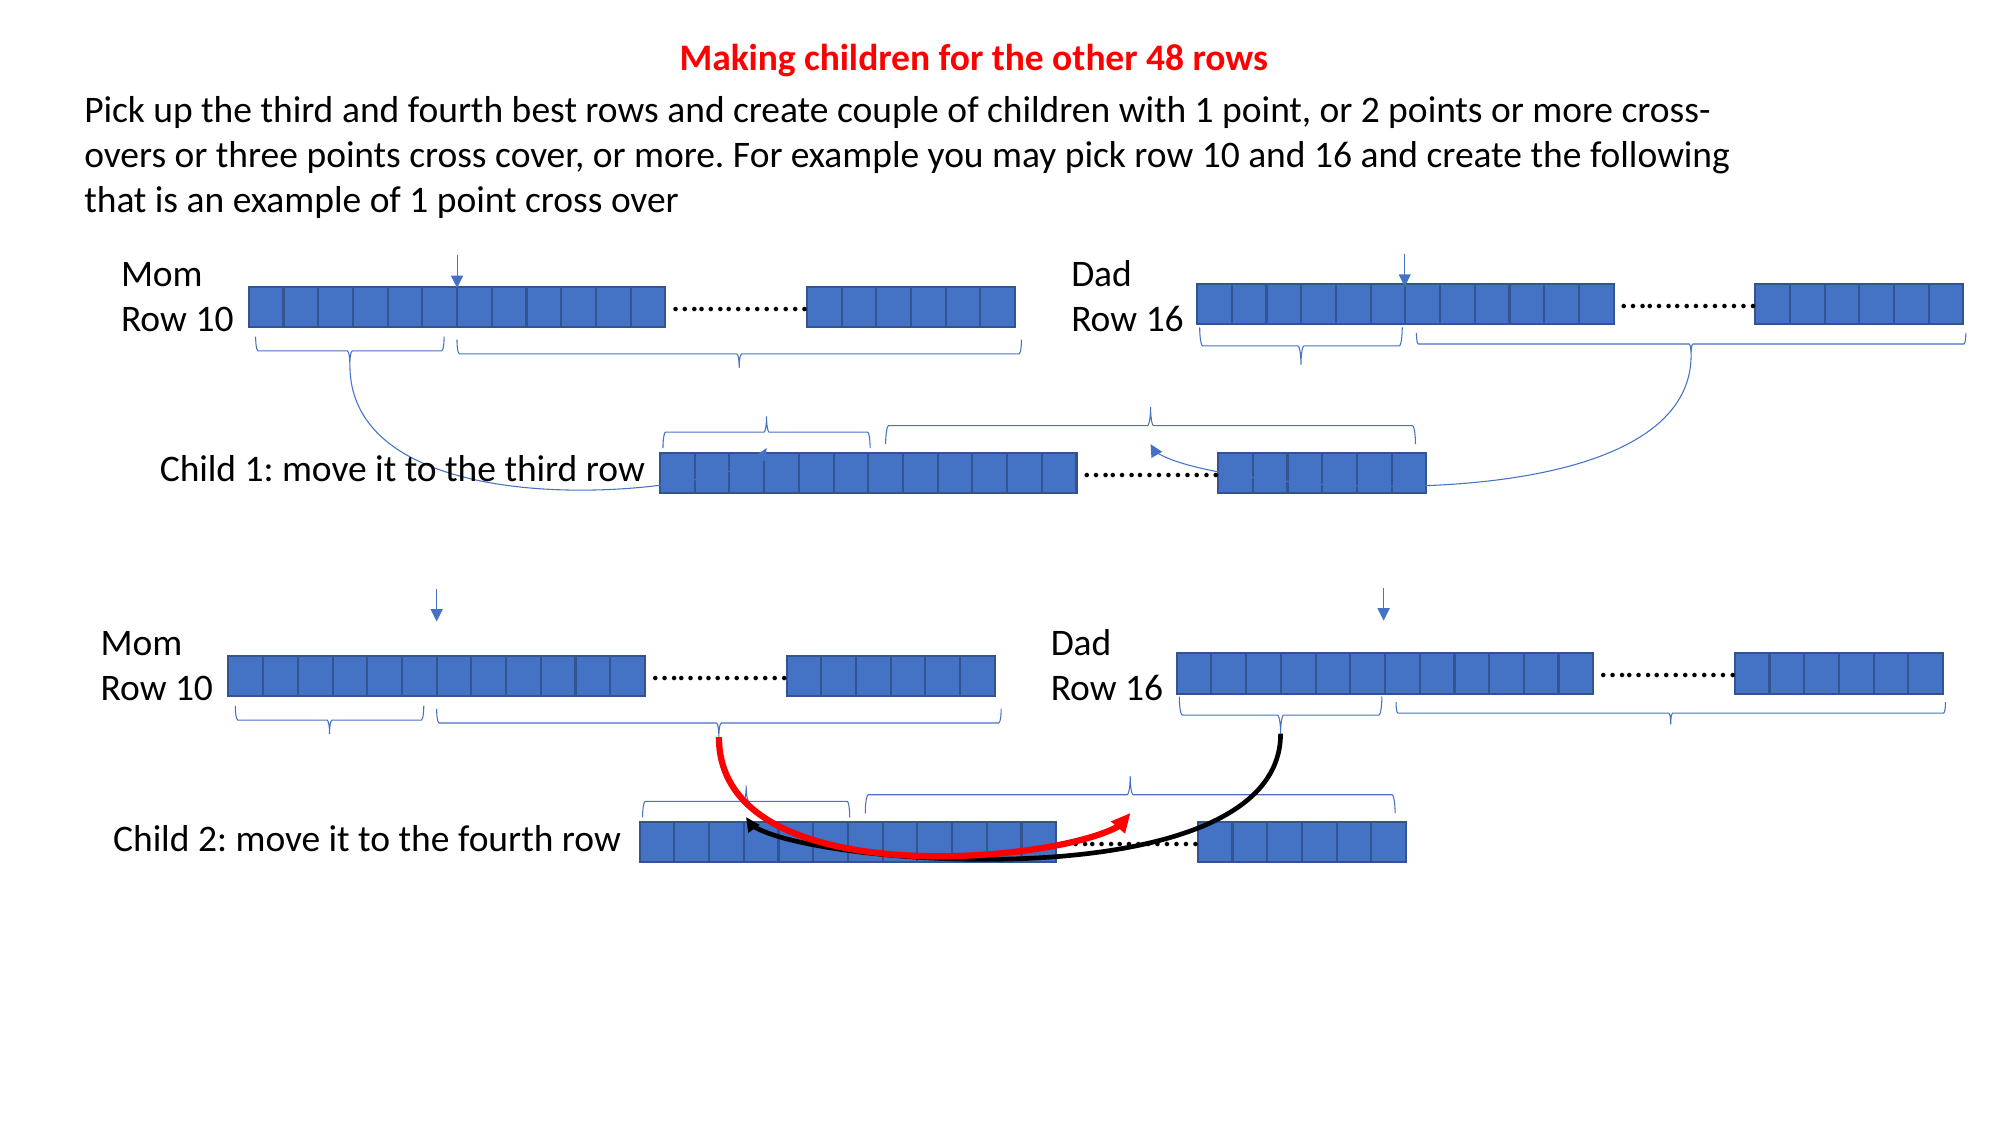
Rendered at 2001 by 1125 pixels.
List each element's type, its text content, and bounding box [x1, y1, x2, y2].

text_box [987, 492, 1040, 1027]
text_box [945, 587, 987, 867]
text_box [905, 551, 945, 963]
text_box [105, 241, 1966, 498]
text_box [1040, 587, 1946, 867]
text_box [84, 587, 905, 867]
text_box Pick up the third and fourth best rows and create couple of children with 1 point, or 2 points or more cross-overs or three points cross cover, or more. For example you may pick row 10 and 16 and create the following that is an example of 1 point cross over [69, 77, 1806, 227]
text_box Making children for the other 48 rows [664, 25, 1284, 86]
